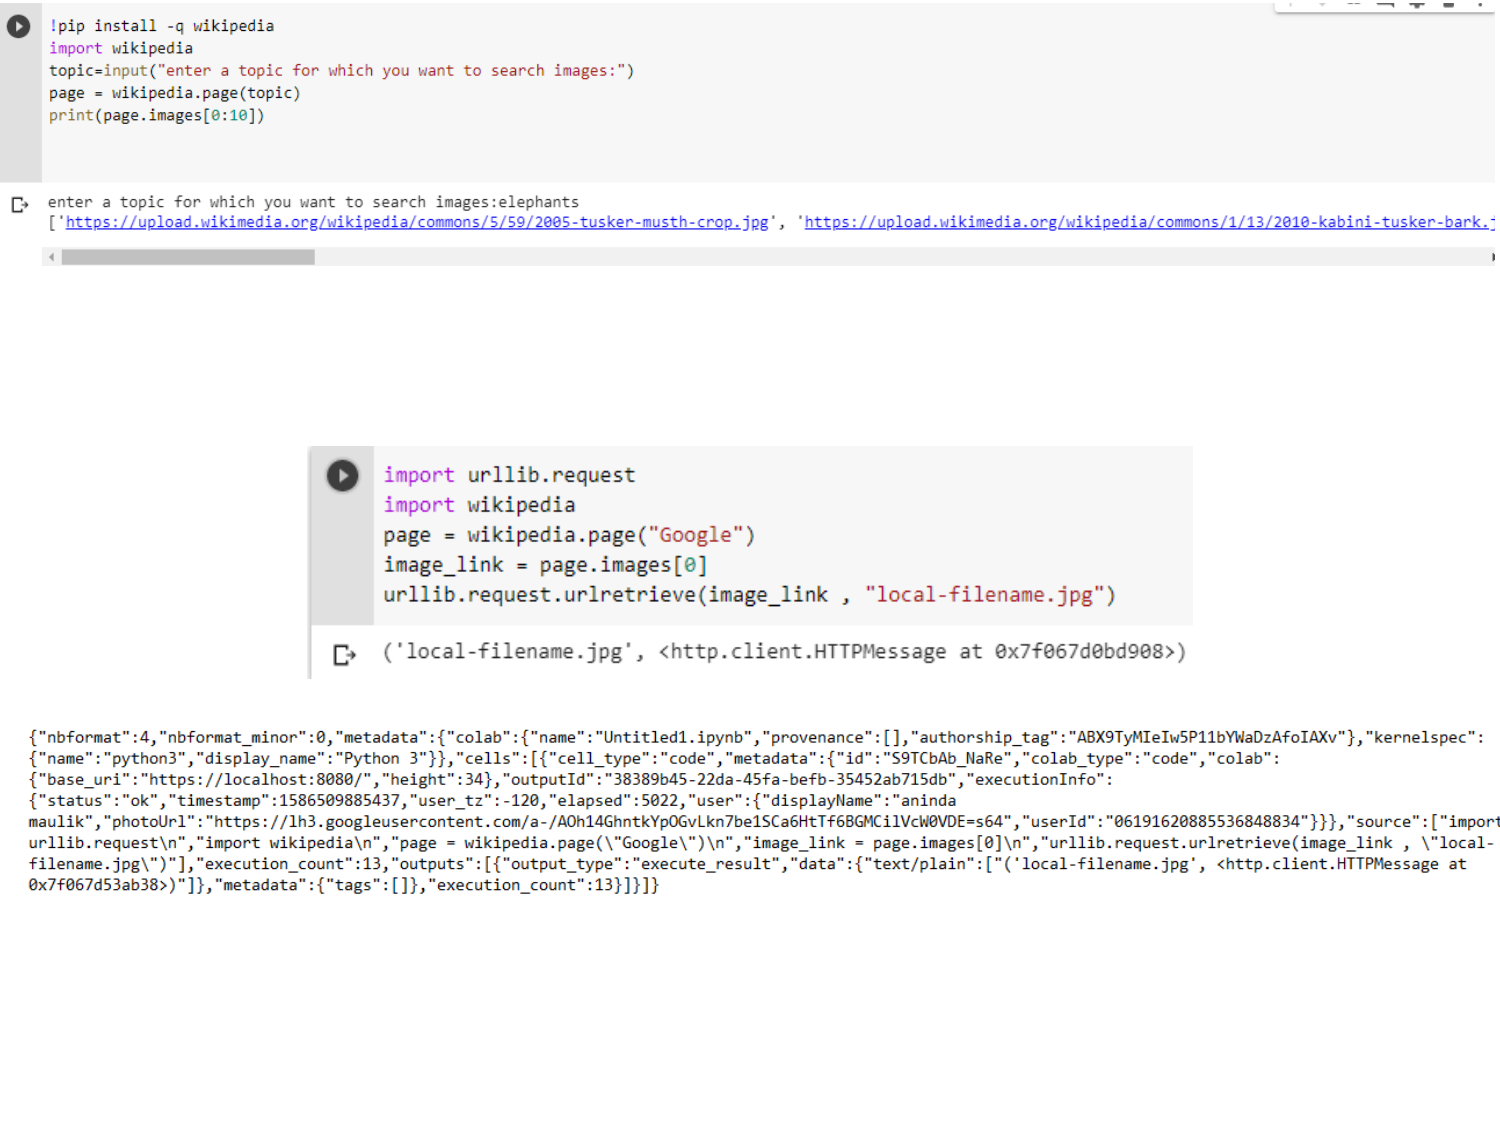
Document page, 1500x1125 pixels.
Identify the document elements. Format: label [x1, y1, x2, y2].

picture [306, 446, 1194, 679]
picture [0, 3, 1495, 266]
picture [24, 724, 1500, 895]
